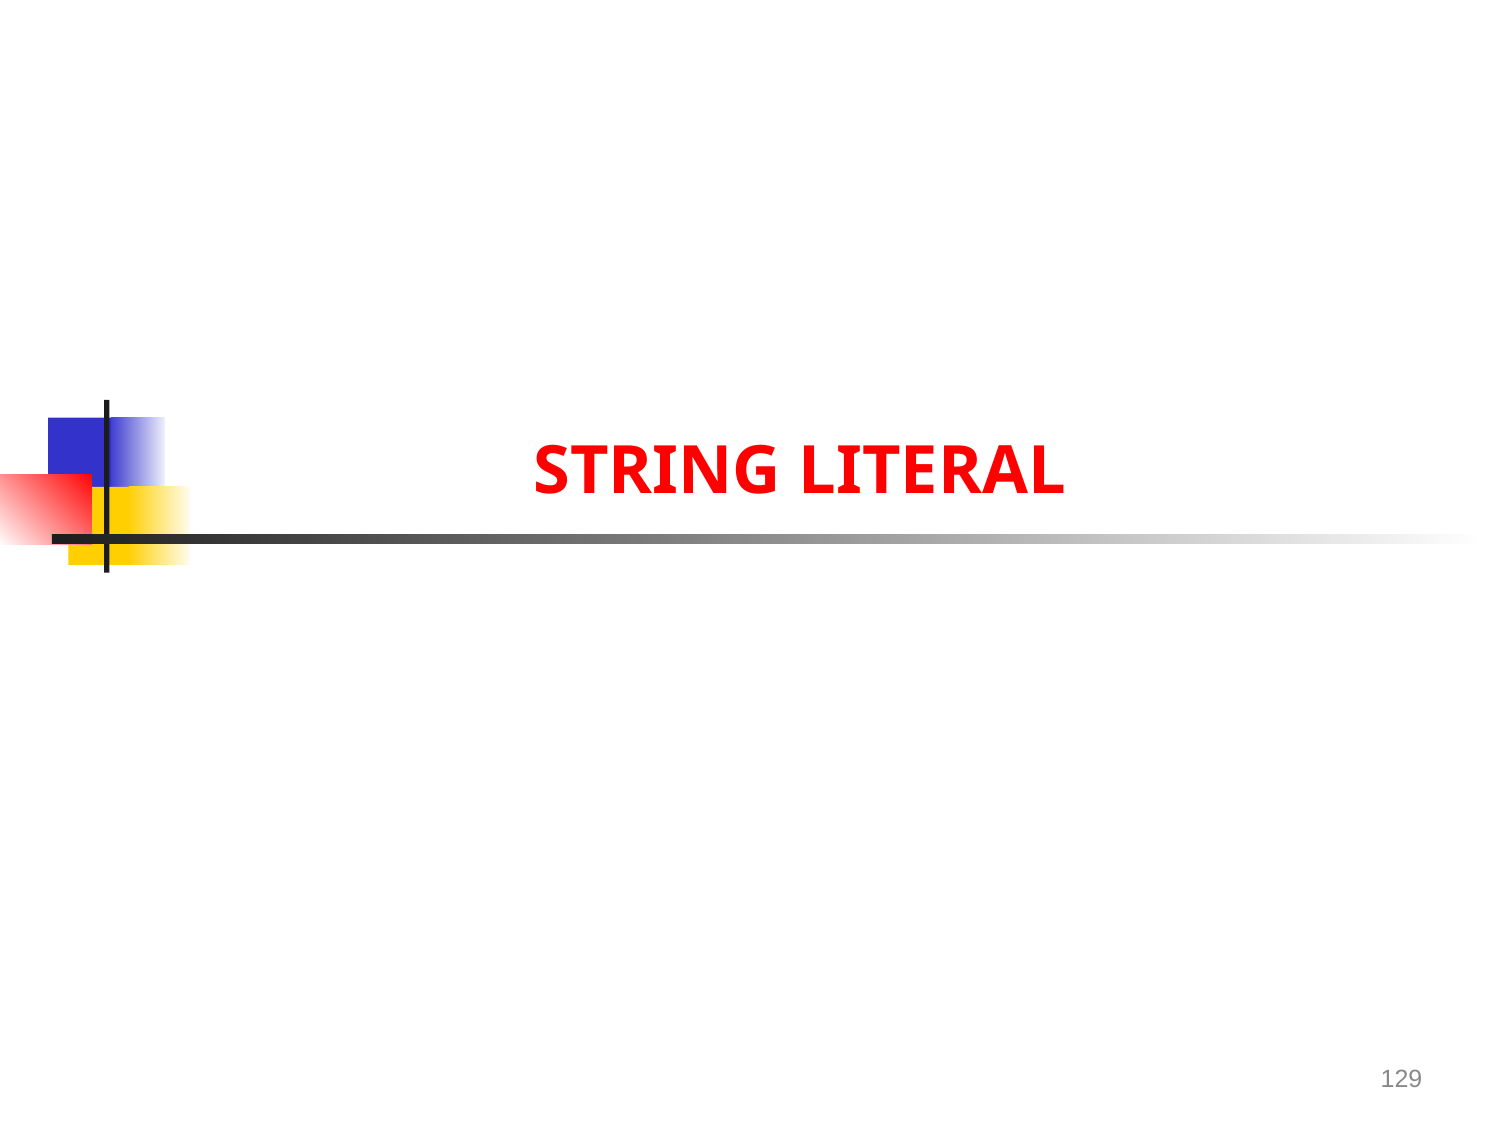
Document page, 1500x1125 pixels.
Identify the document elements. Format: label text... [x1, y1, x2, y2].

slide_number 129 [1125, 1025, 1438, 1100]
title STRING LITERAL [162, 274, 1438, 516]
